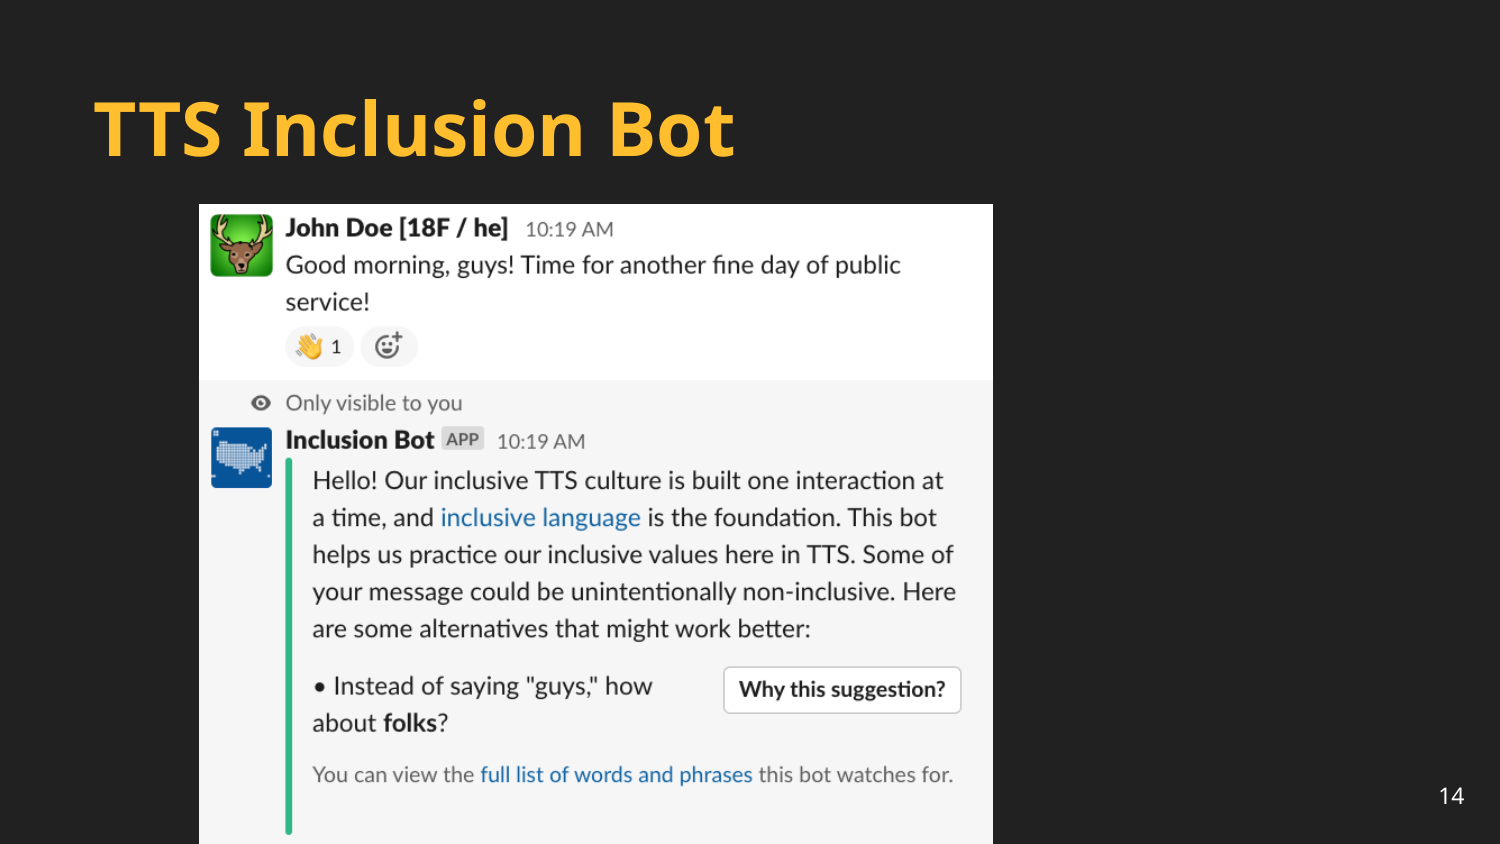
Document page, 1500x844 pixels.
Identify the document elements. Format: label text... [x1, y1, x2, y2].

picture [198, 203, 993, 844]
title TTS Inclusion Bot 2 [77, 65, 1028, 141]
slide_number 14 [1389, 764, 1480, 830]
